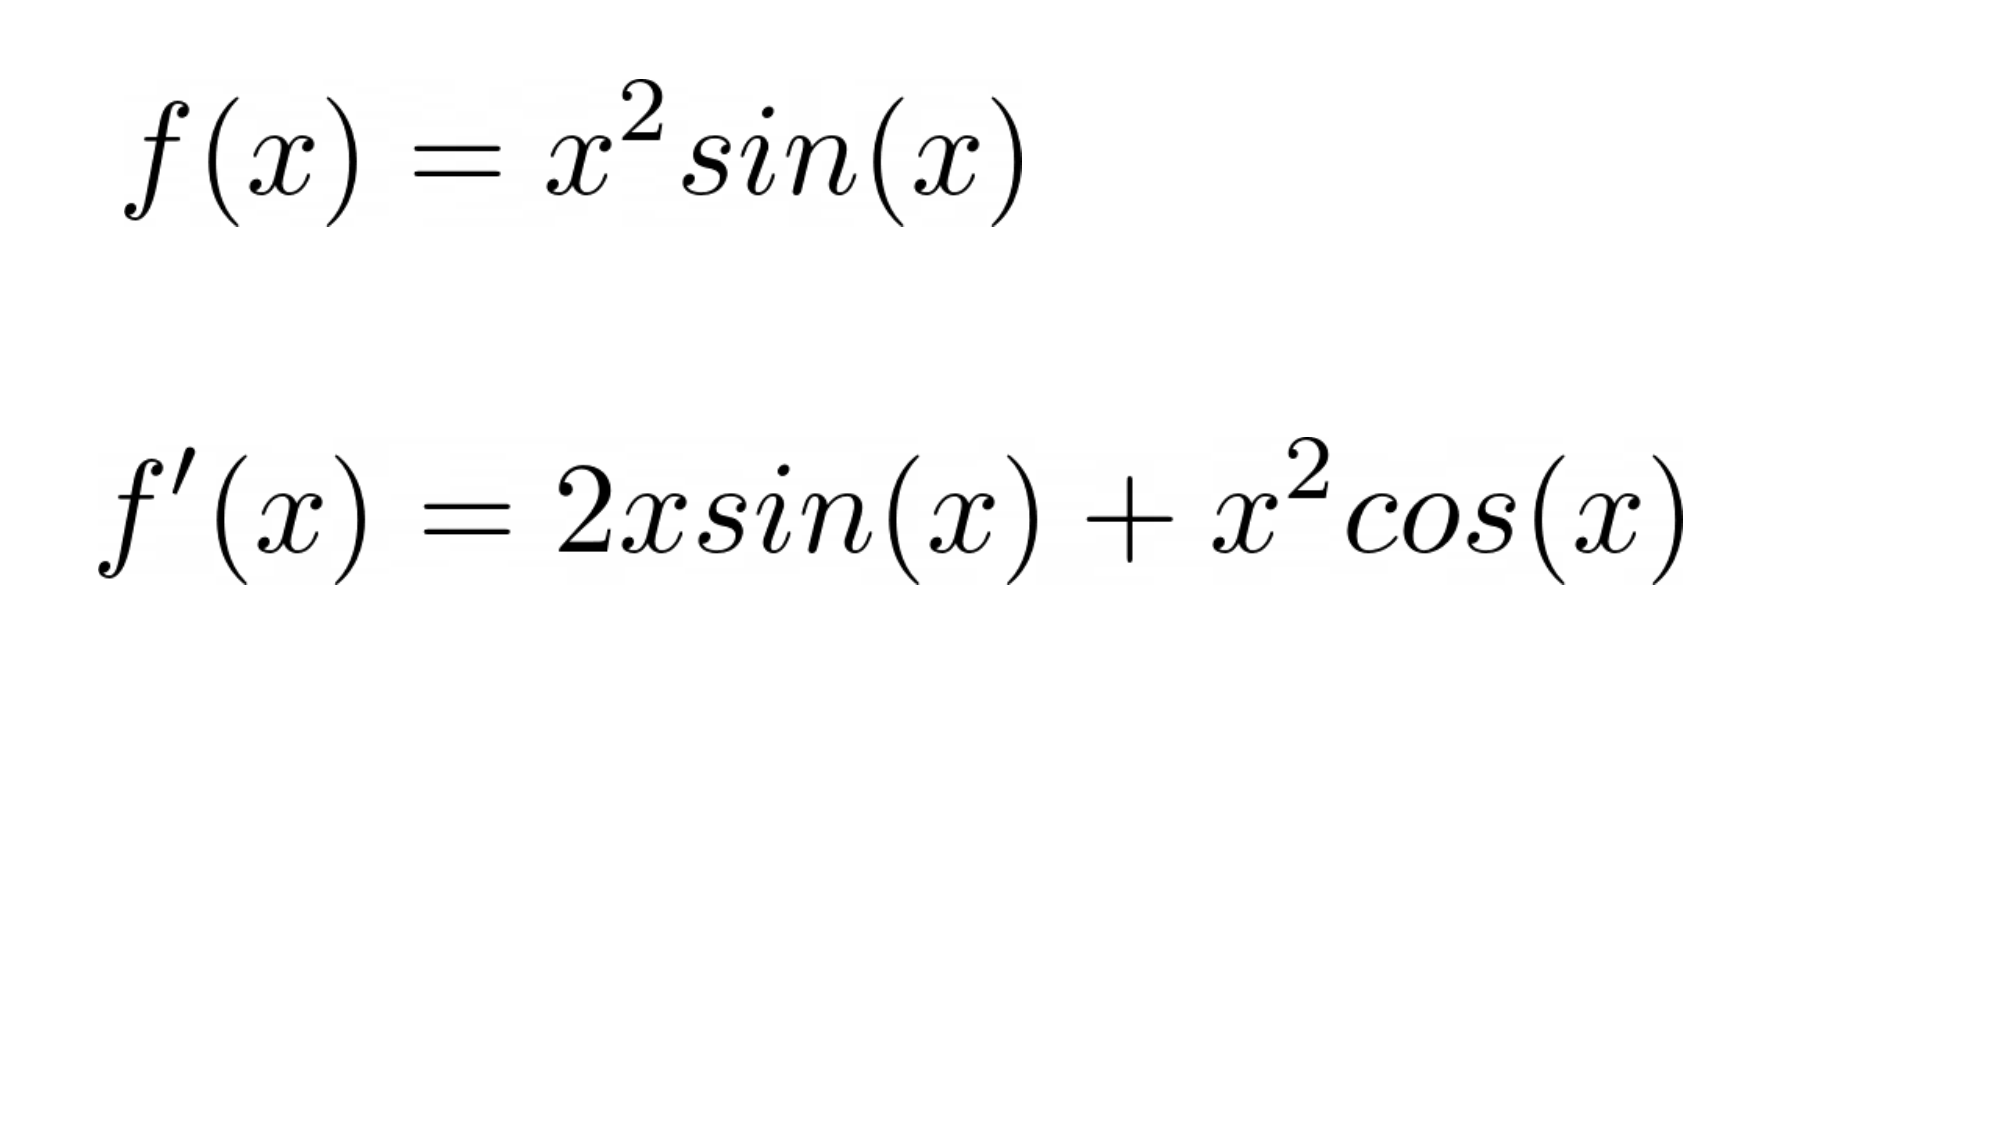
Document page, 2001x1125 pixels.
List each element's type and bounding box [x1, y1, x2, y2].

picture [98, 437, 1683, 585]
picture [124, 79, 1022, 227]
